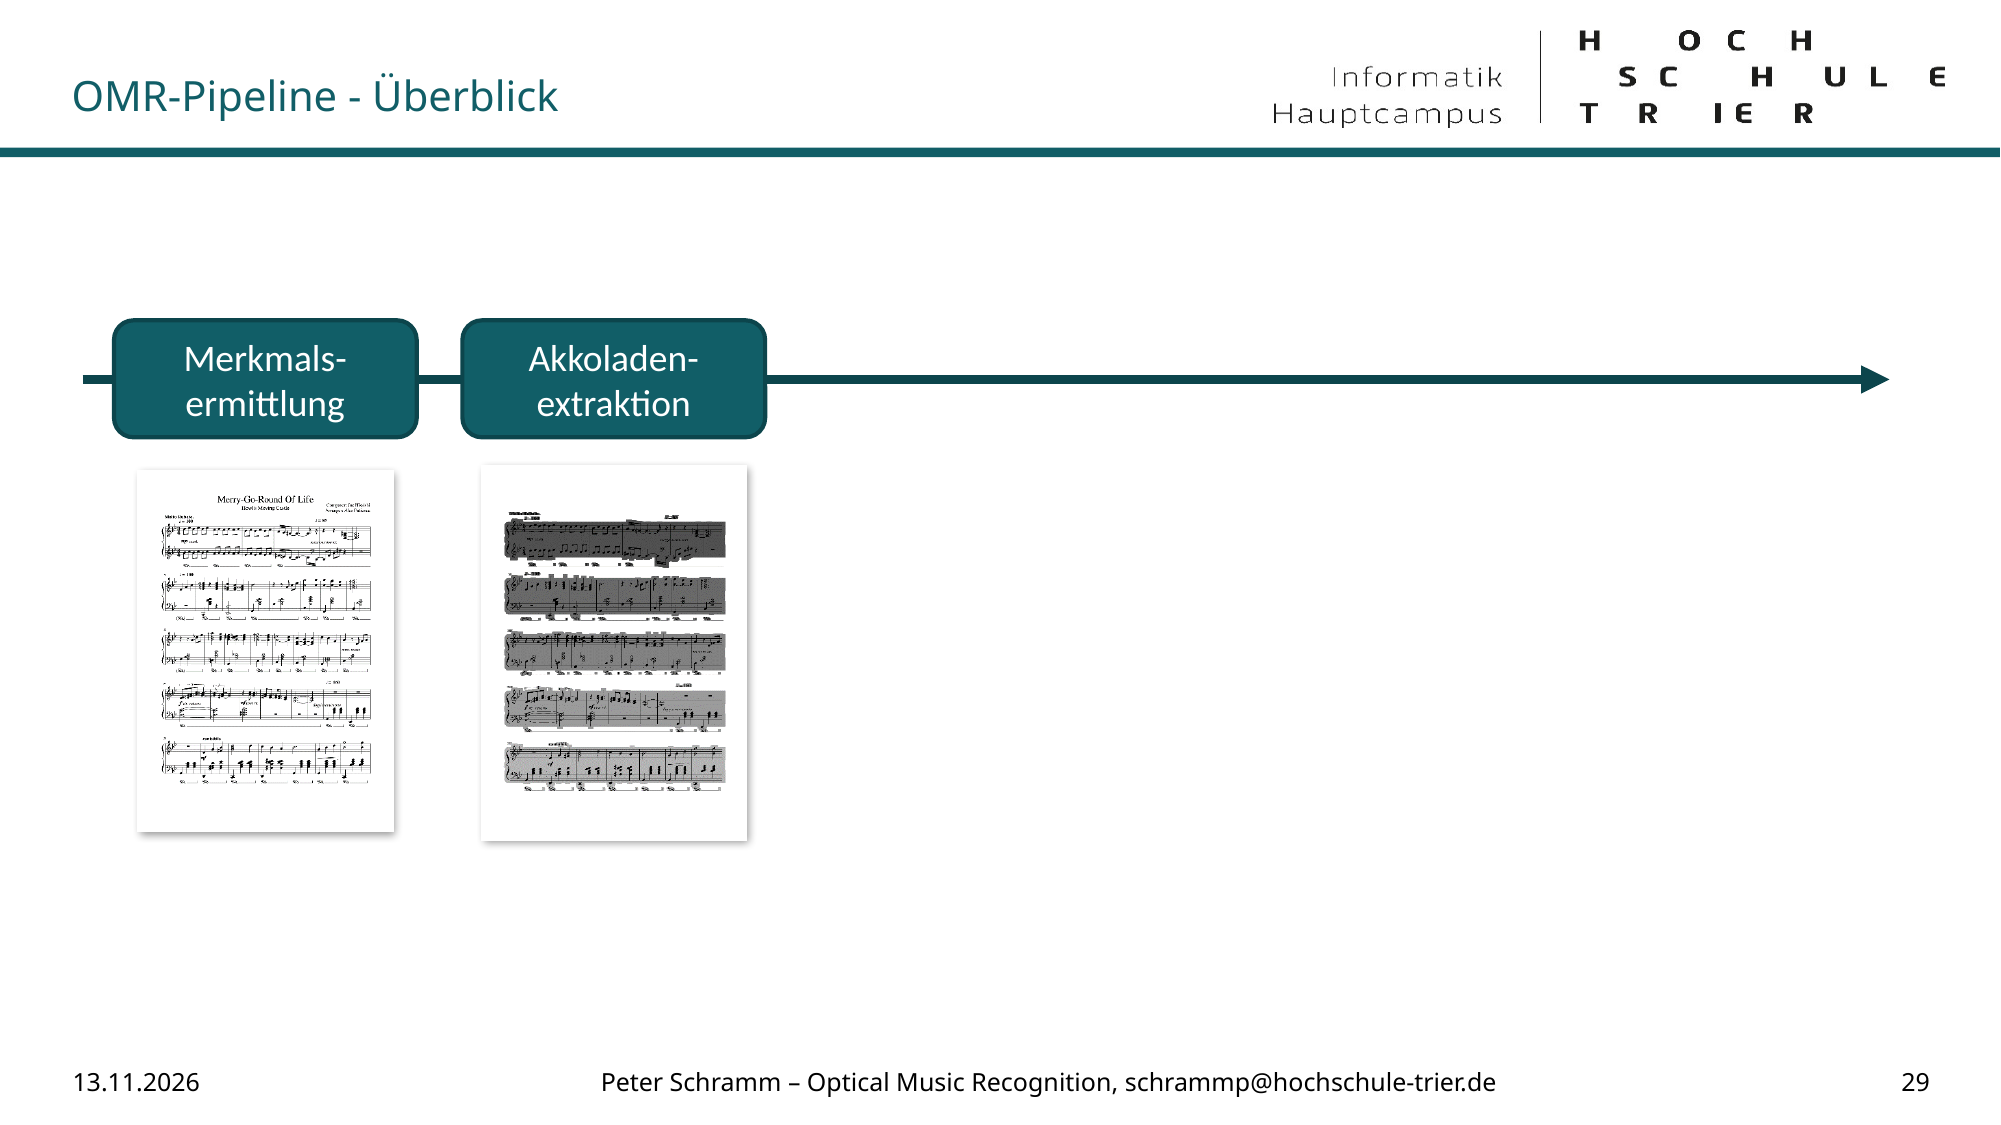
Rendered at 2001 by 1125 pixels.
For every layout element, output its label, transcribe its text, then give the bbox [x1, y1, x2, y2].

title OMR-Pipeline - Überblick [56, 12, 1254, 131]
text_box Akkoladen-extraktion [460, 391, 768, 440]
picture [1274, 30, 1945, 128]
text_box Merkmals-ermittlung [111, 391, 419, 440]
text_box Merkmals-ermittlung [111, 318, 419, 378]
picture [480, 465, 747, 841]
text_box Akkoladen-extraktion [460, 318, 768, 378]
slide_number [57, 1058, 465, 1106]
footer Peter Schramm – Optical Music Recognition, schrammp@hochschule-trier.de [508, 1058, 1591, 1106]
slide_number 29 [1629, 1058, 1945, 1106]
picture [137, 470, 394, 833]
